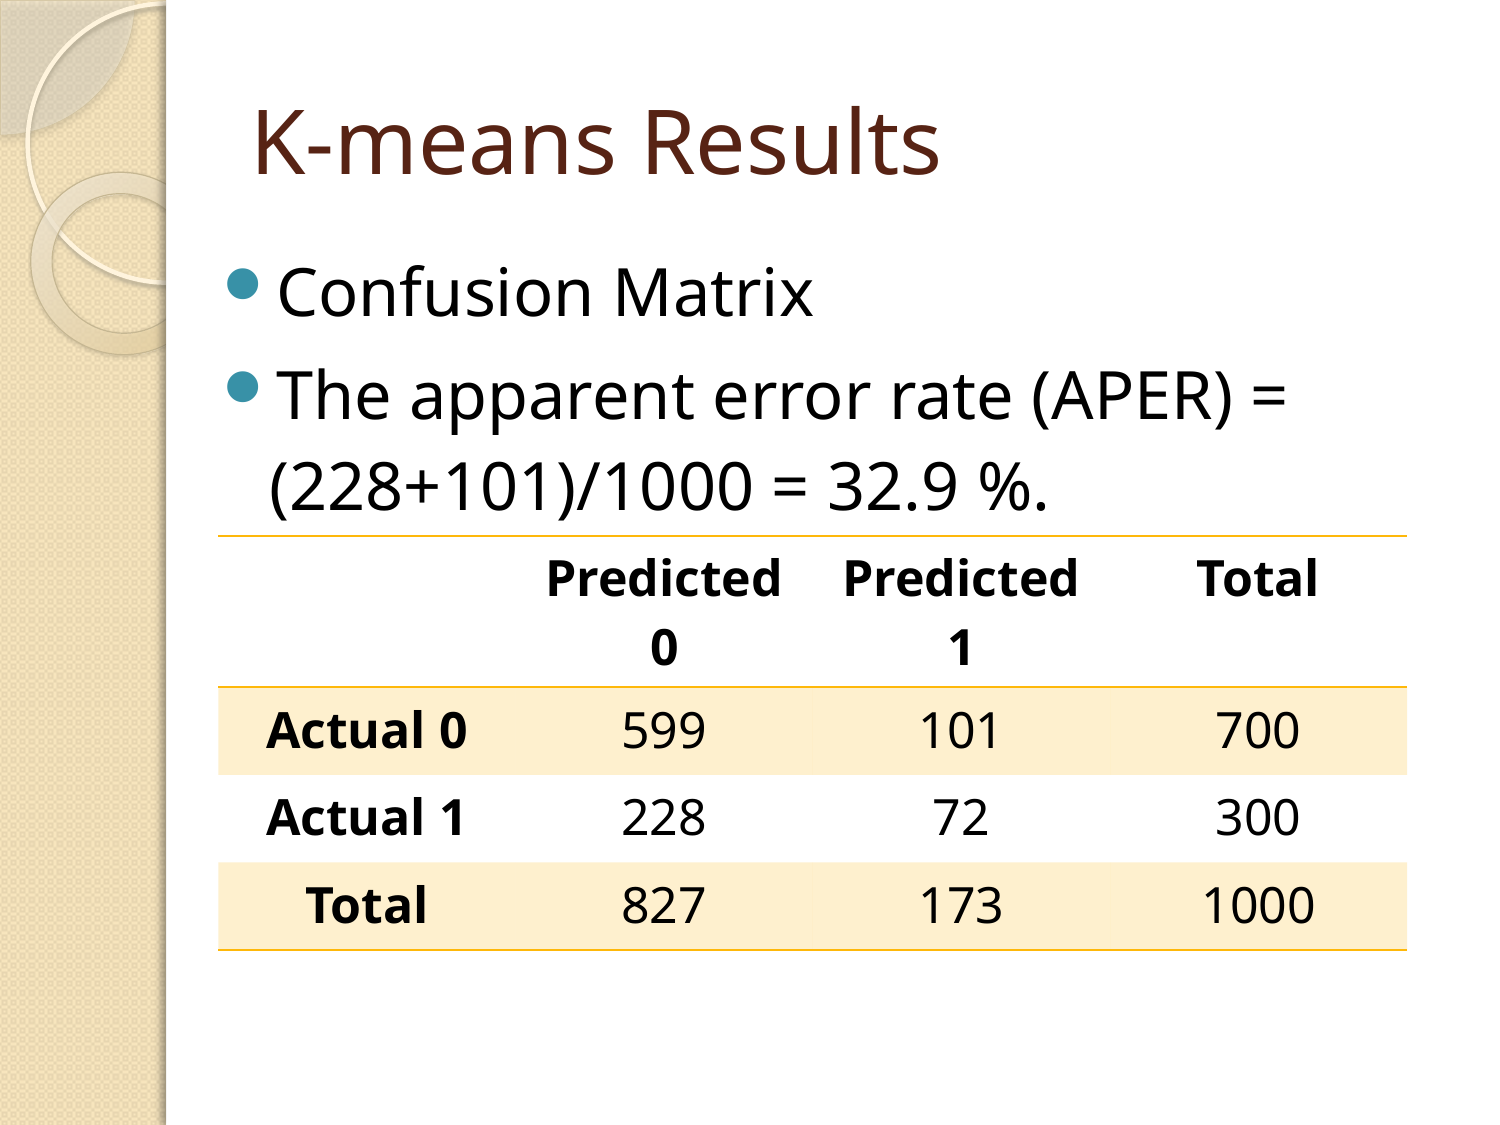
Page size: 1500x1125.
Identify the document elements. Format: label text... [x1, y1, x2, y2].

title K-means Results [235, 45, 1466, 233]
text_box Confusion Matrix The apparent error rate (APER) = (228+101)/1000 = 32.9 %. [194, 237, 1425, 1026]
